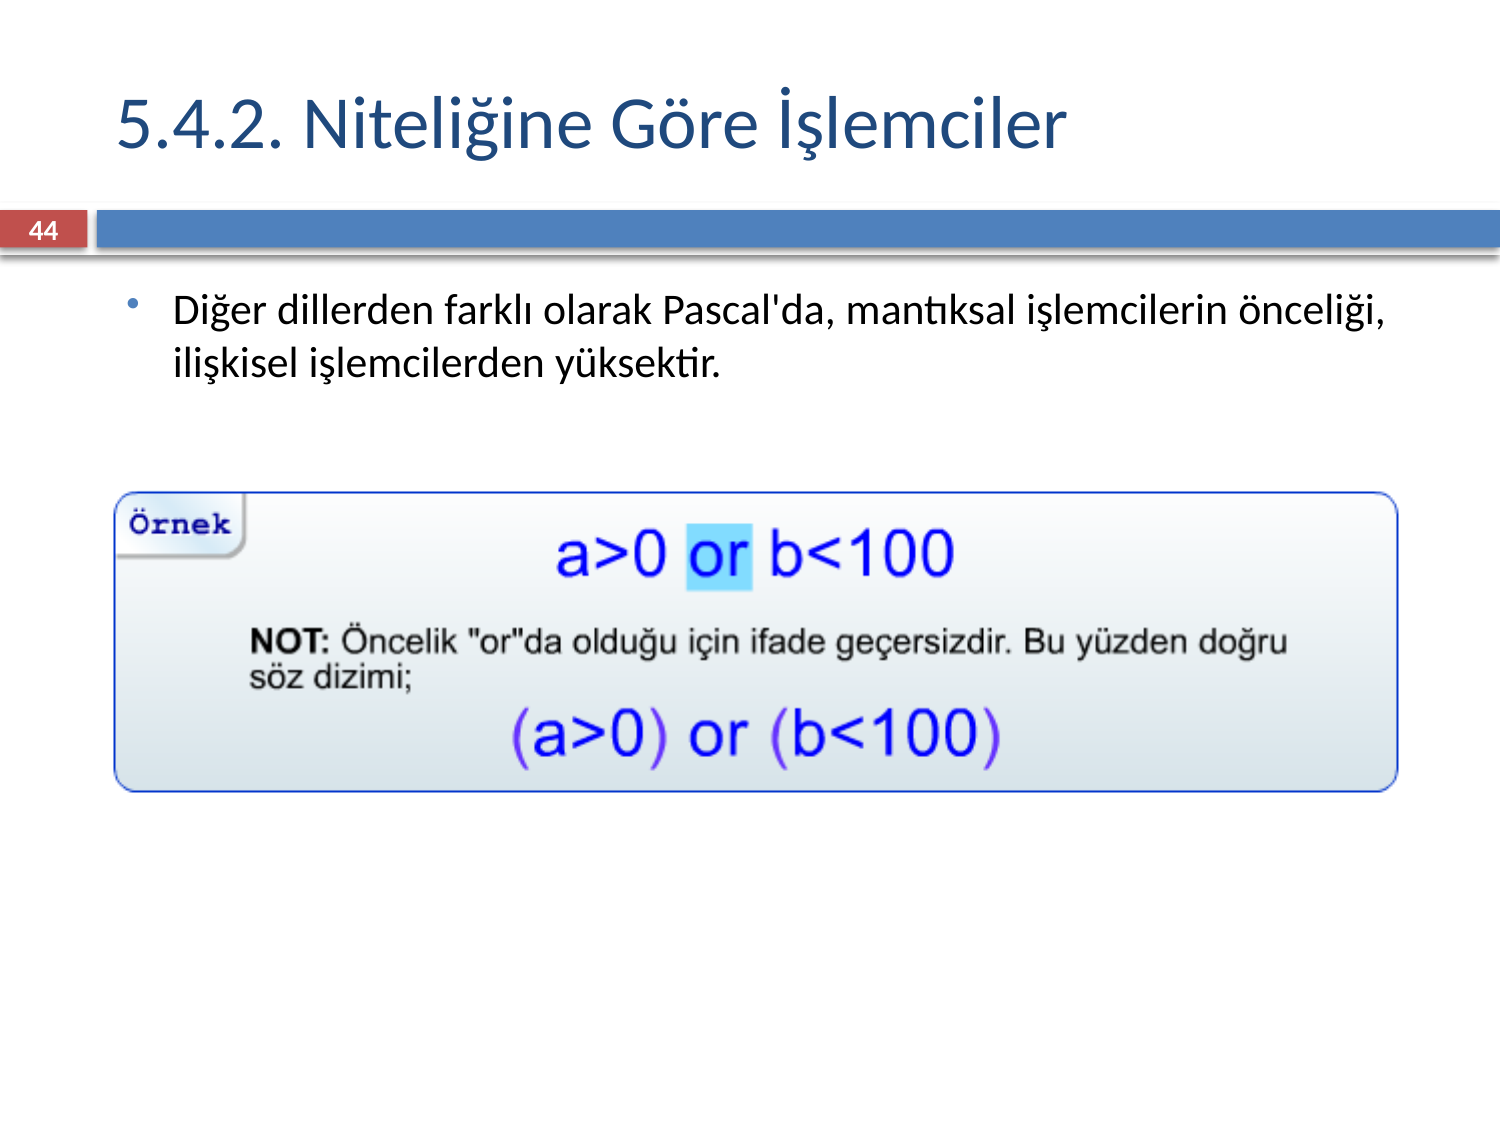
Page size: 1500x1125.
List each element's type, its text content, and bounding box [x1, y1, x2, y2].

title 5.4.2. Niteliğine Göre İşlemciler [100, 37, 1438, 200]
slide_number 44 [0, 208, 88, 249]
picture [111, 489, 1409, 799]
list Diğer dillerden farklı olarak Pascal'da, mantıksal işlemcilerin önceliği, ilişkisel işlemcilerden yüksektir. [53, 273, 1483, 1012]
